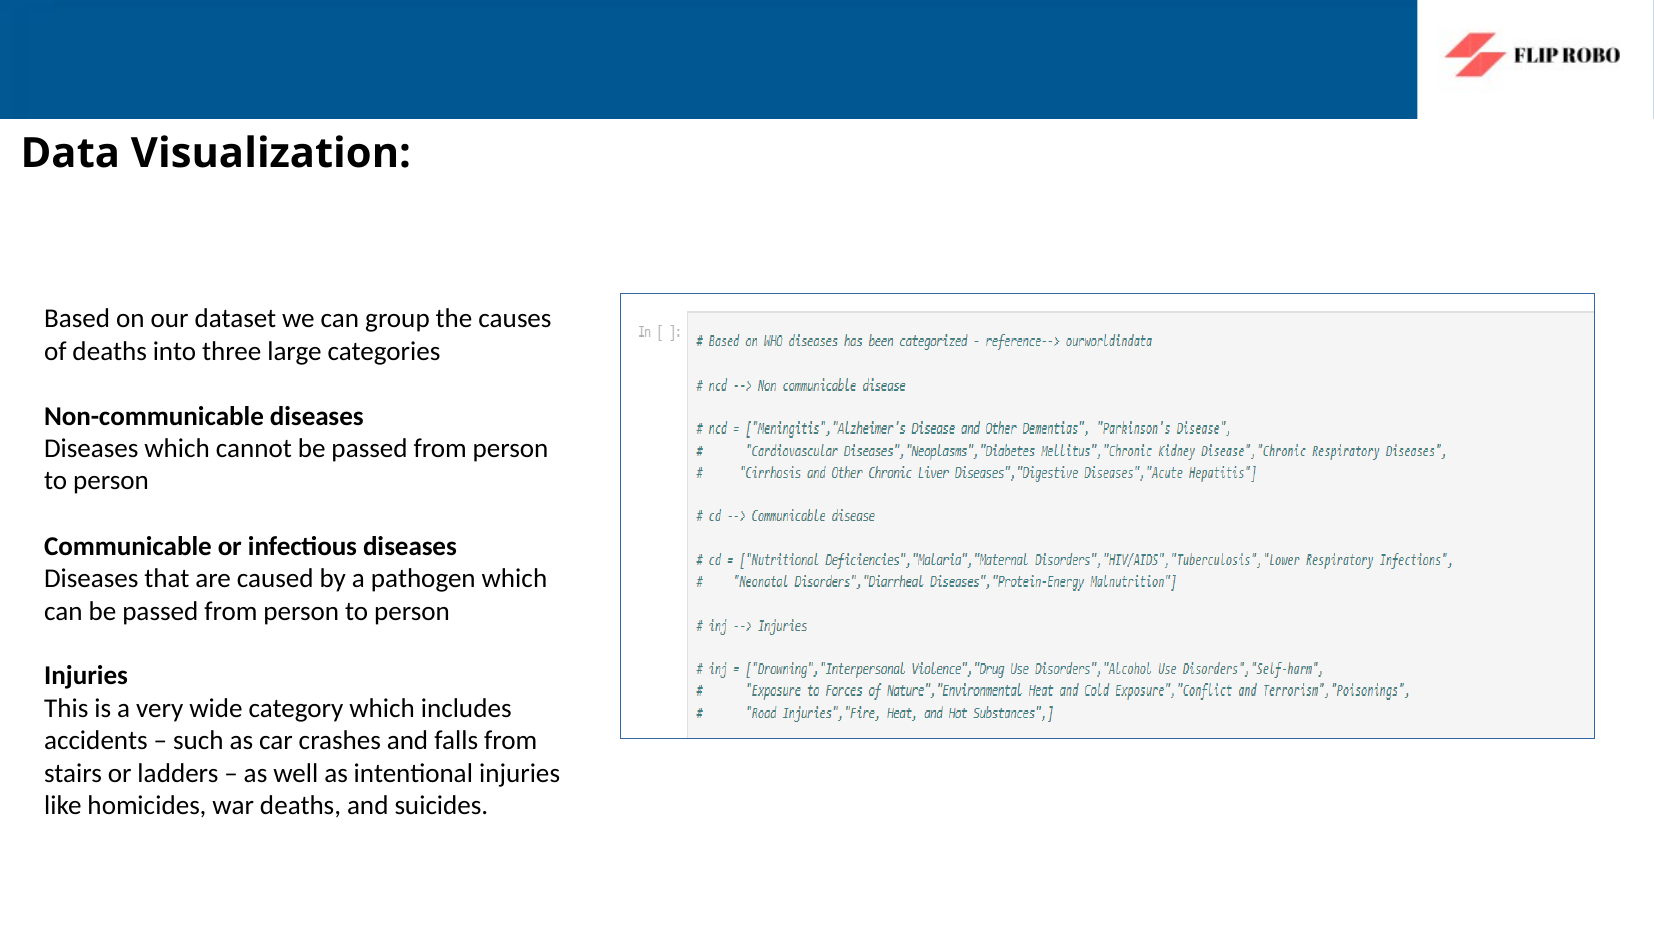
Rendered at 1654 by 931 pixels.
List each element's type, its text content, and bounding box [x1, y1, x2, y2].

text_box Based on our dataset we can group the causes of deaths into three large categories Non-communicable diseases Diseases which cannot be passed from person to person Communicable or infectious diseases Diseases that are caused by a pathogen which can be passed from person to person Injuries This is a very wide category which includes accidents – such as car crashes and falls from stairs or ladders – as well as intentional injuries like homicides, war deaths, and suicides. [29, 293, 591, 821]
text_box Data Visualization: [5, 130, 473, 192]
picture [619, 293, 1595, 739]
picture [0, 0, 1654, 119]
